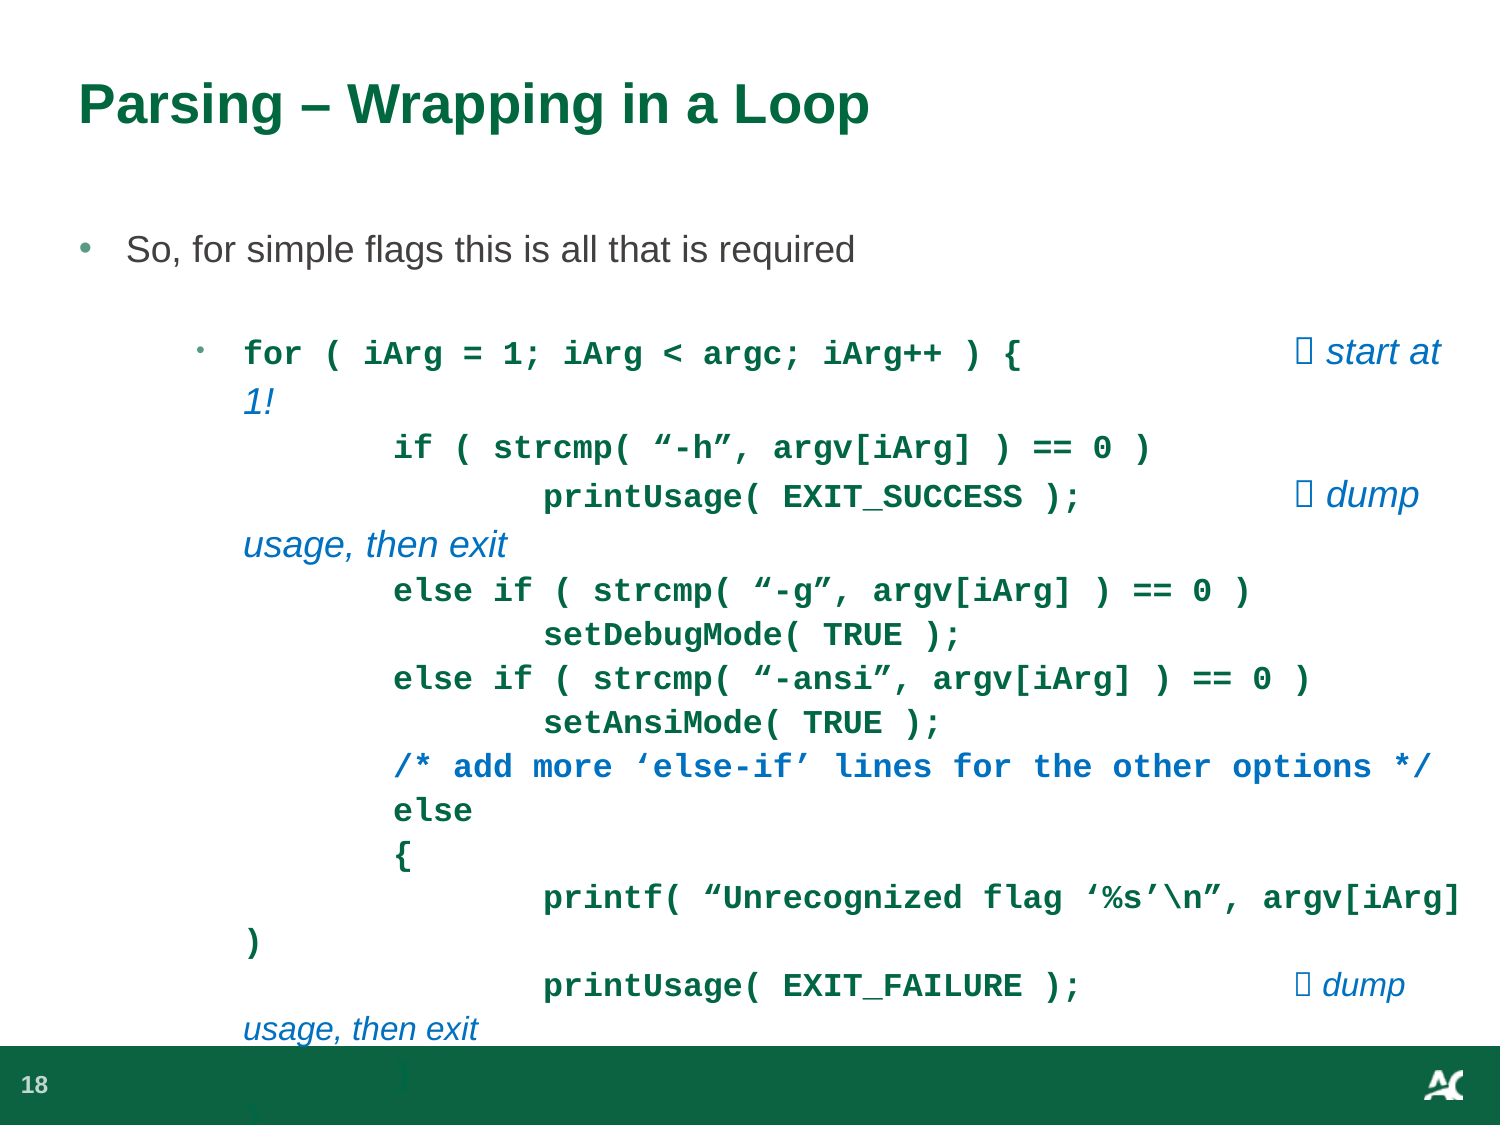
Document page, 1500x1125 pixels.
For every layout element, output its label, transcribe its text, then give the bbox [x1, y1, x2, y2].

list So, for simple flags this is all that is required for ( iArg = 1; iArg < argc; iArg++ ) {  start at 1! if ( strcmp( “-h”, argv[iArg] ) == 0 ) printUsage( EXIT_SUCCESS );  dump usage, then exit else if ( strcmp( “-g”, argv[iArg] ) == 0 ) setDebugMode( TRUE ); else if ( strcmp( “-ansi”, argv[iArg] ) == 0 ) setAnsiMode( TRUE ); /* add more ‘else-if’ lines for the other options */ else { printf( “Unrecognized flag ‘%s’\n”, argv[iArg] ) printUsage( EXIT_FAILURE );  dump usage, then exit } } [79, 220, 1472, 871]
slide_number 18 [20, 1057, 77, 1111]
title Parsing – Wrapping in a Loop [79, 80, 1414, 197]
